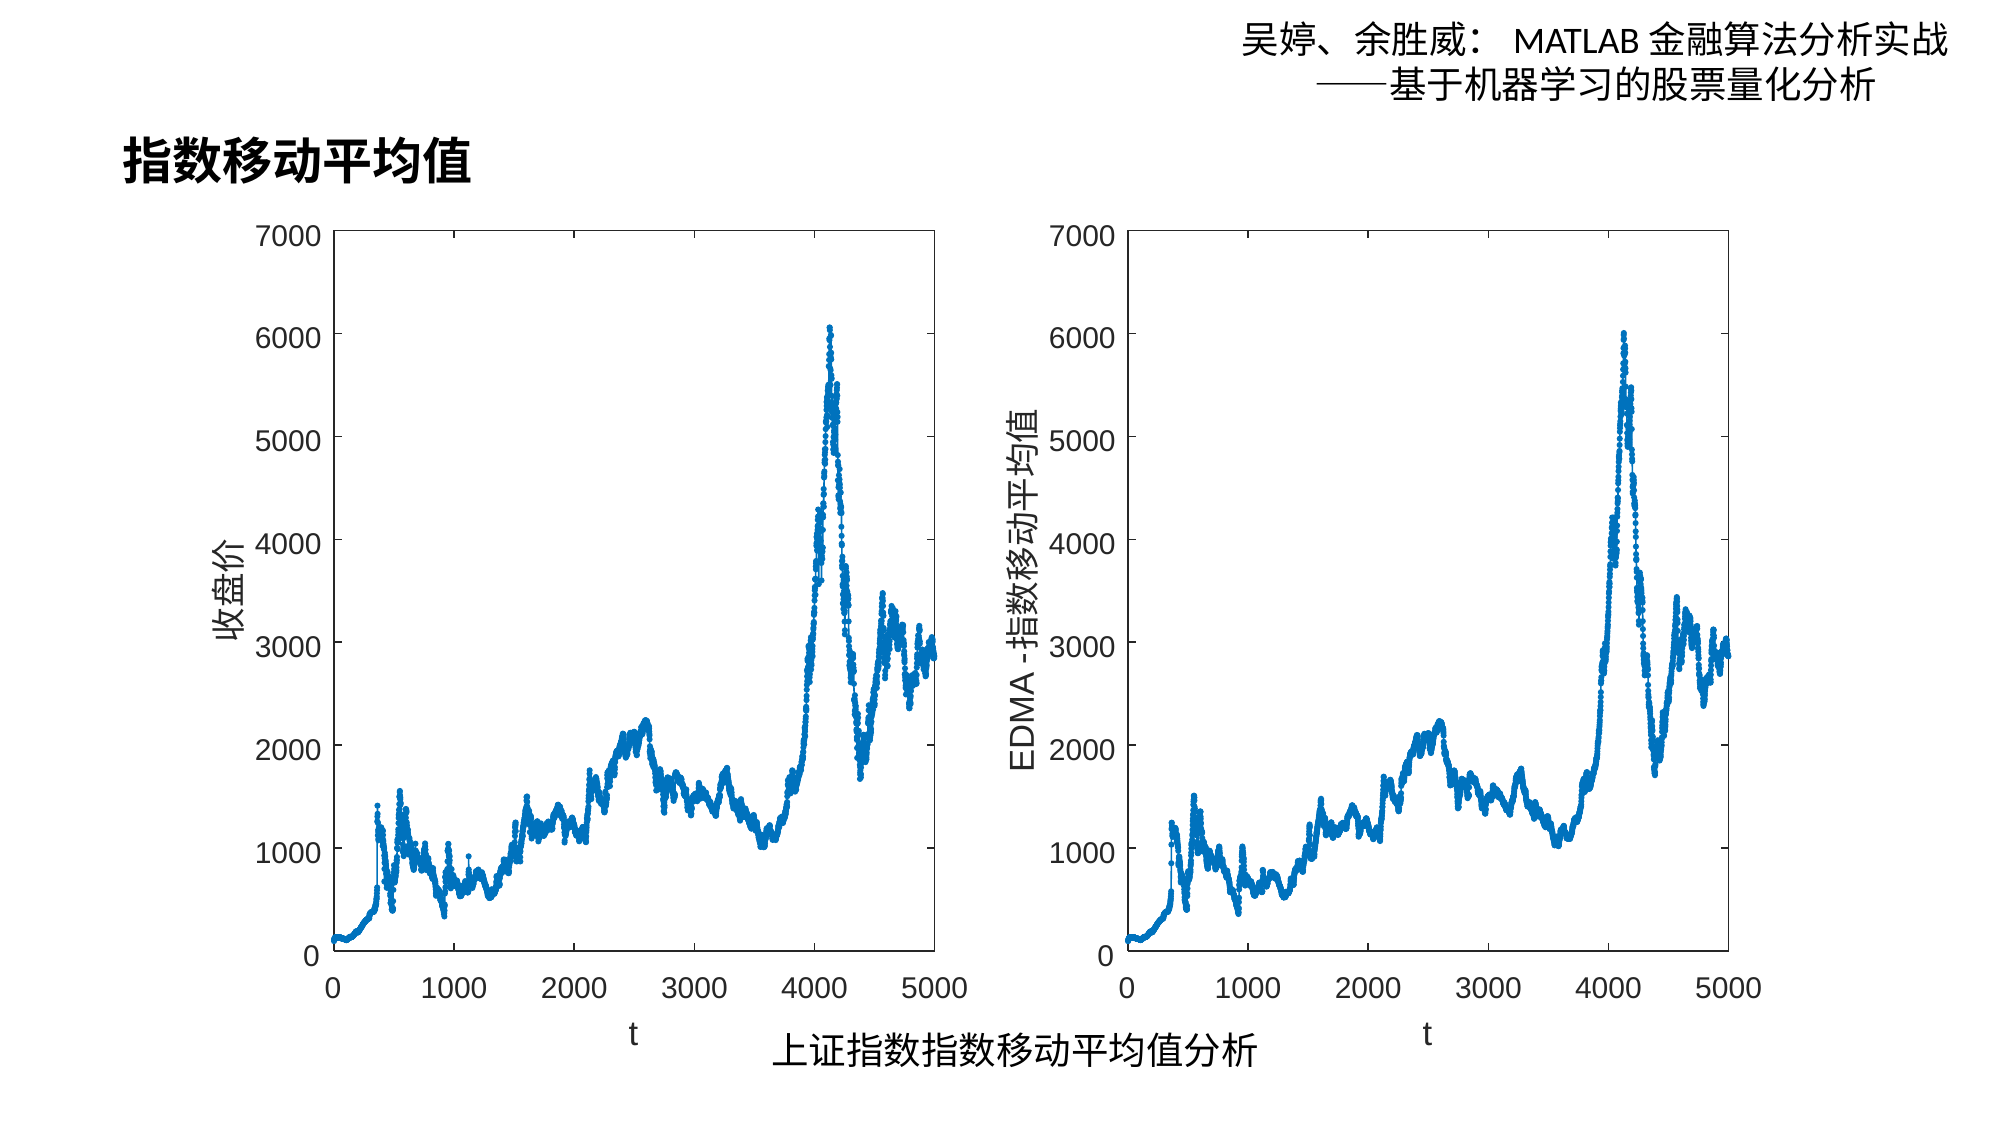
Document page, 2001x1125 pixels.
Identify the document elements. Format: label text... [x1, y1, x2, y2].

picture [196, 198, 1782, 1050]
text_box 吴婷、余胜威：MATLAB金融算法分析实战——基于机器学习的股票量化分析 [1190, 0, 2000, 123]
text_box 指数移动平均值 [107, 122, 488, 198]
text_box 上证指数指数移动平均值分析 [756, 1050, 1274, 1080]
